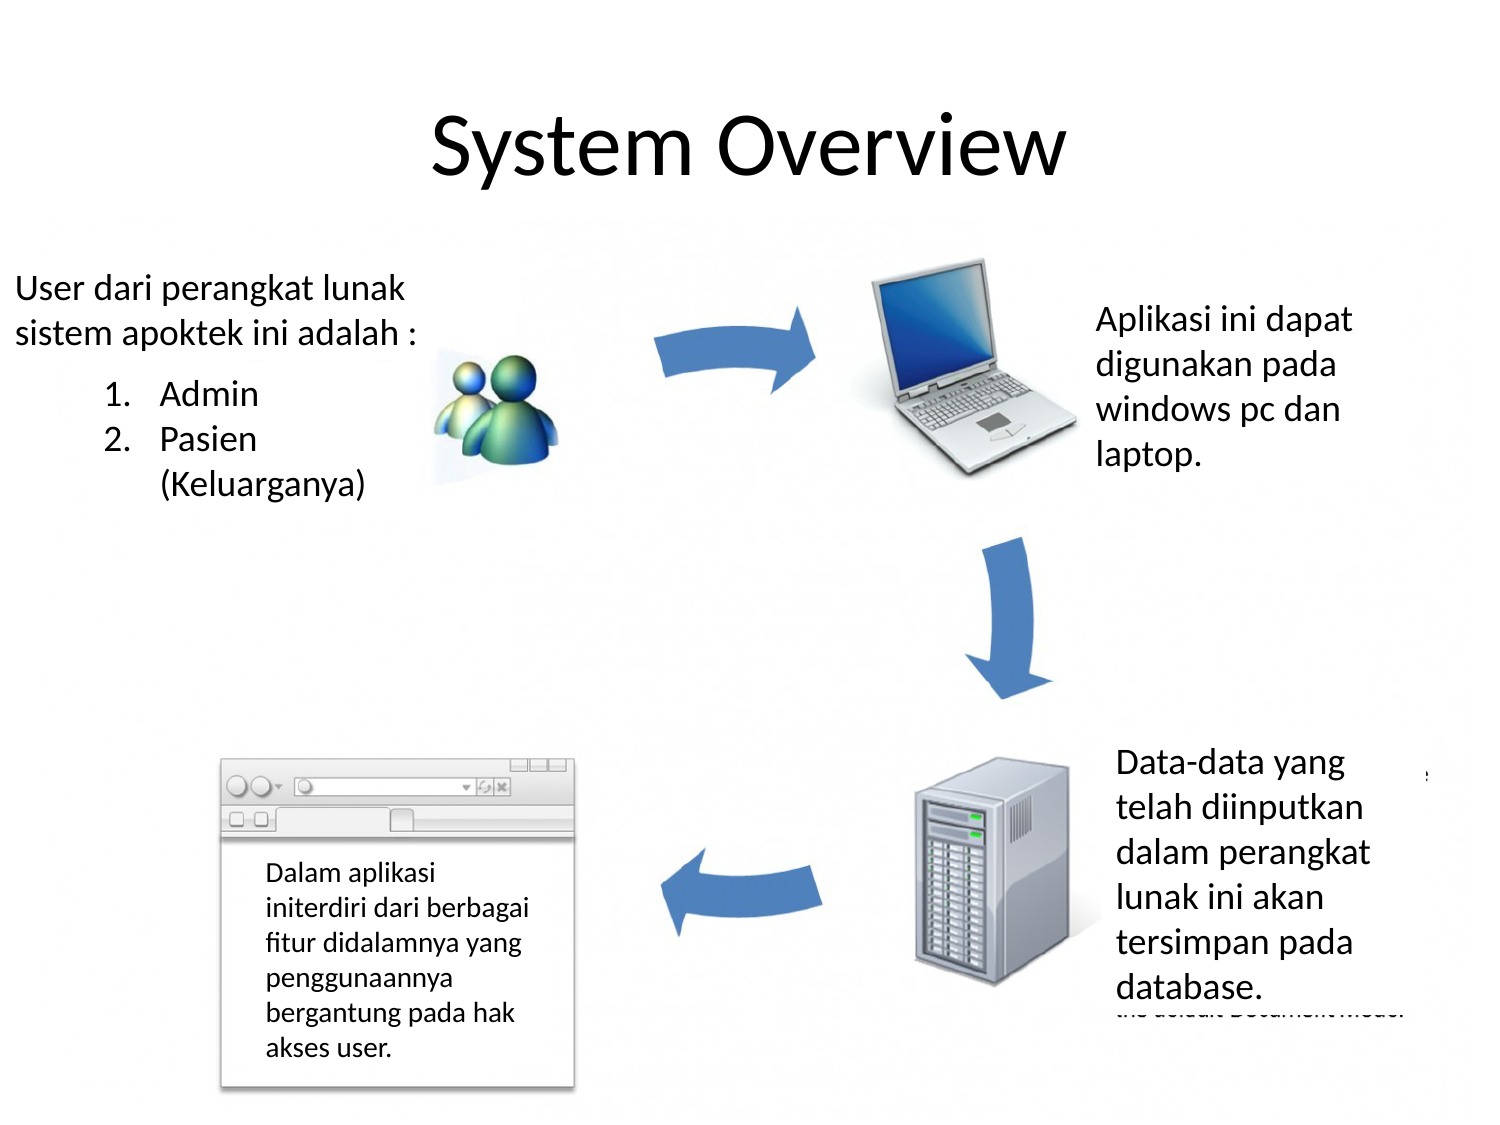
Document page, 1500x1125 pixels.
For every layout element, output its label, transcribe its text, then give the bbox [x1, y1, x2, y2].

picture [43, 219, 1465, 1118]
title System Overview [75, 45, 1425, 218]
text_box User dari perangkat lunak sistem apoktek ini adalah : [0, 255, 38, 360]
